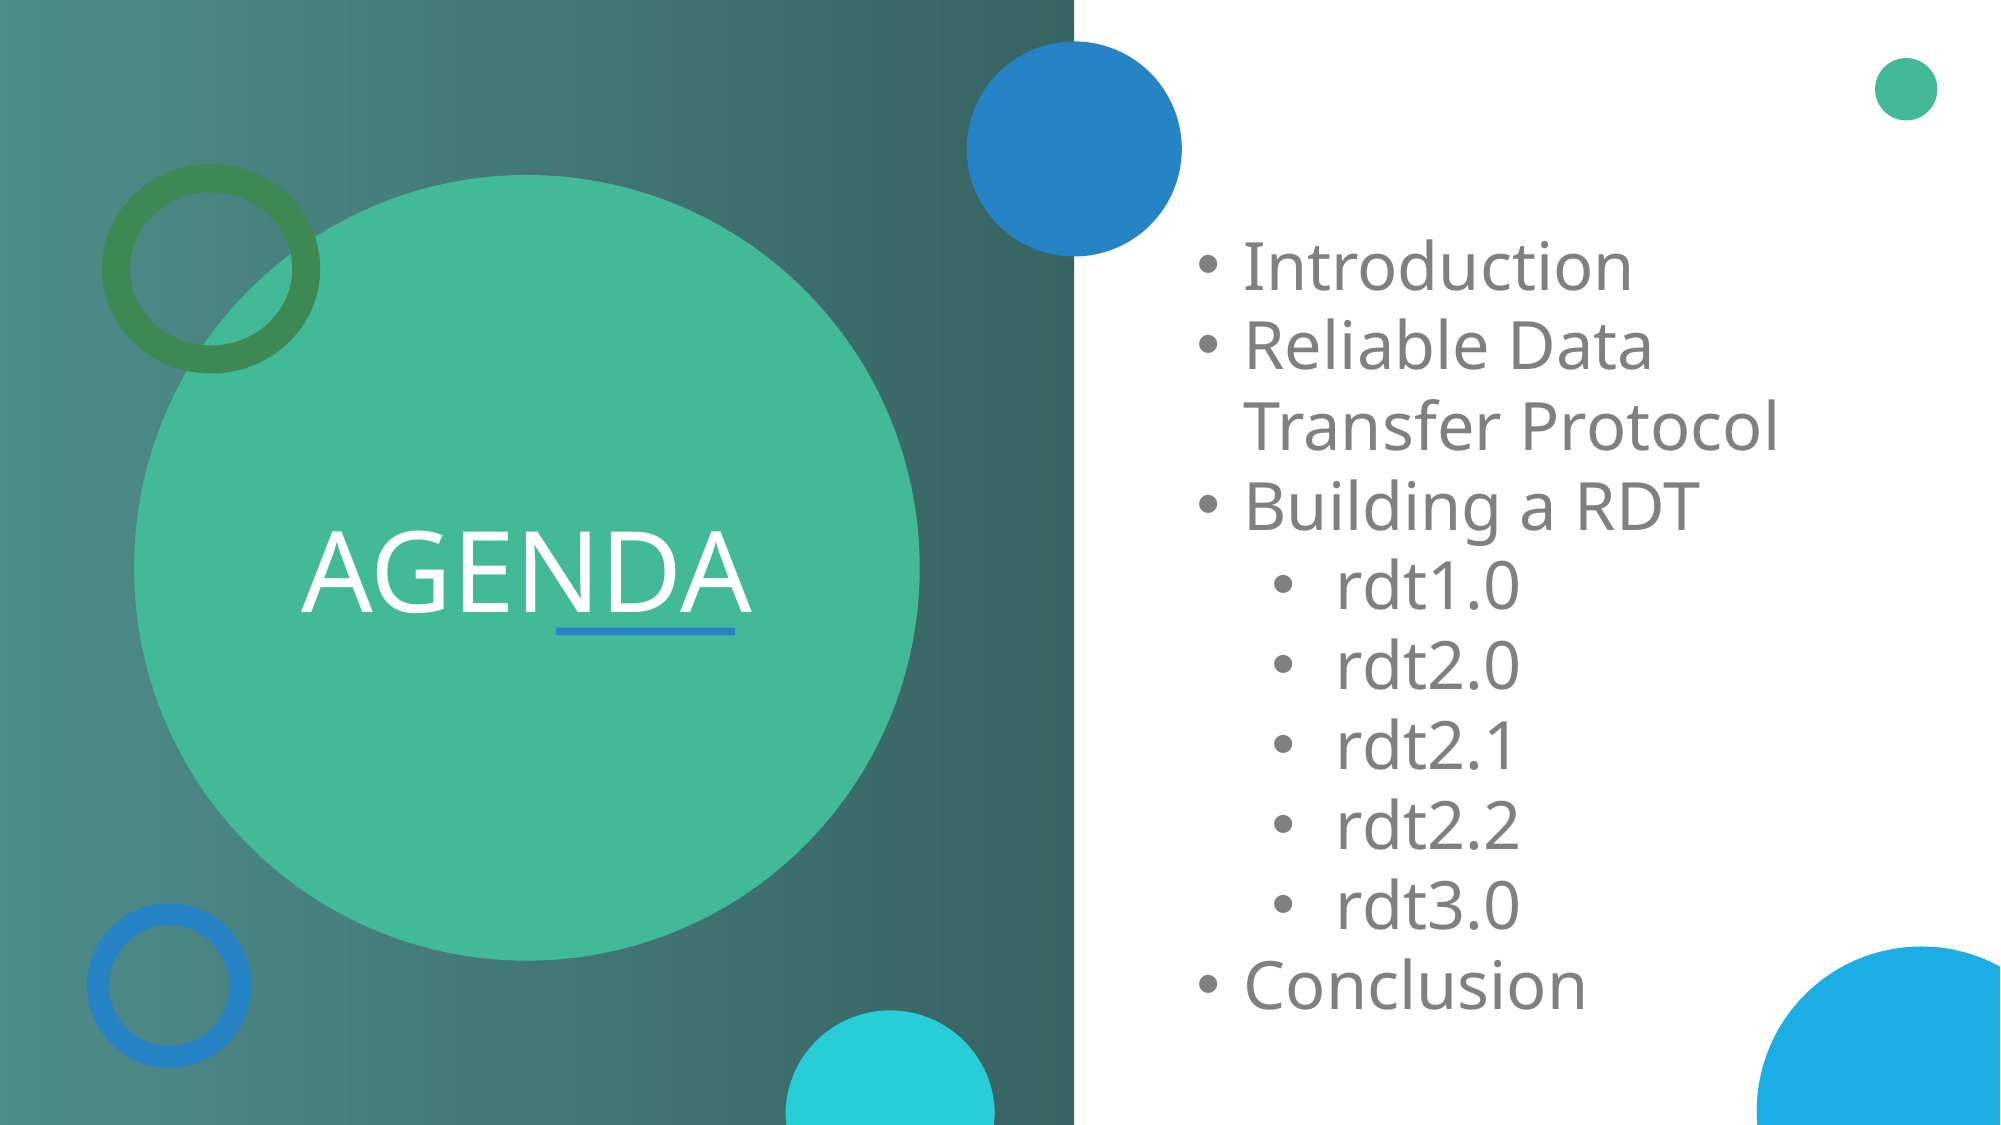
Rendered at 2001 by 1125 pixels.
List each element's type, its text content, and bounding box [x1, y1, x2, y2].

text_box AGENDA [132, 173, 922, 962]
text_box [0, 0, 1076, 1125]
text_box Introduction Reliable Data Transfer Protocol Building a RDT rdt1.0 rdt2.0 rdt2.1 rdt2.2 rdt3.0 Conclusion [1181, 216, 1938, 1031]
text_box [965, 40, 1184, 258]
text_box [100, 162, 322, 375]
text_box [85, 901, 253, 1070]
text_box [1873, 56, 1939, 122]
text_box [555, 626, 736, 636]
text_box [1755, 946, 2000, 1125]
text_box [784, 1009, 997, 1125]
